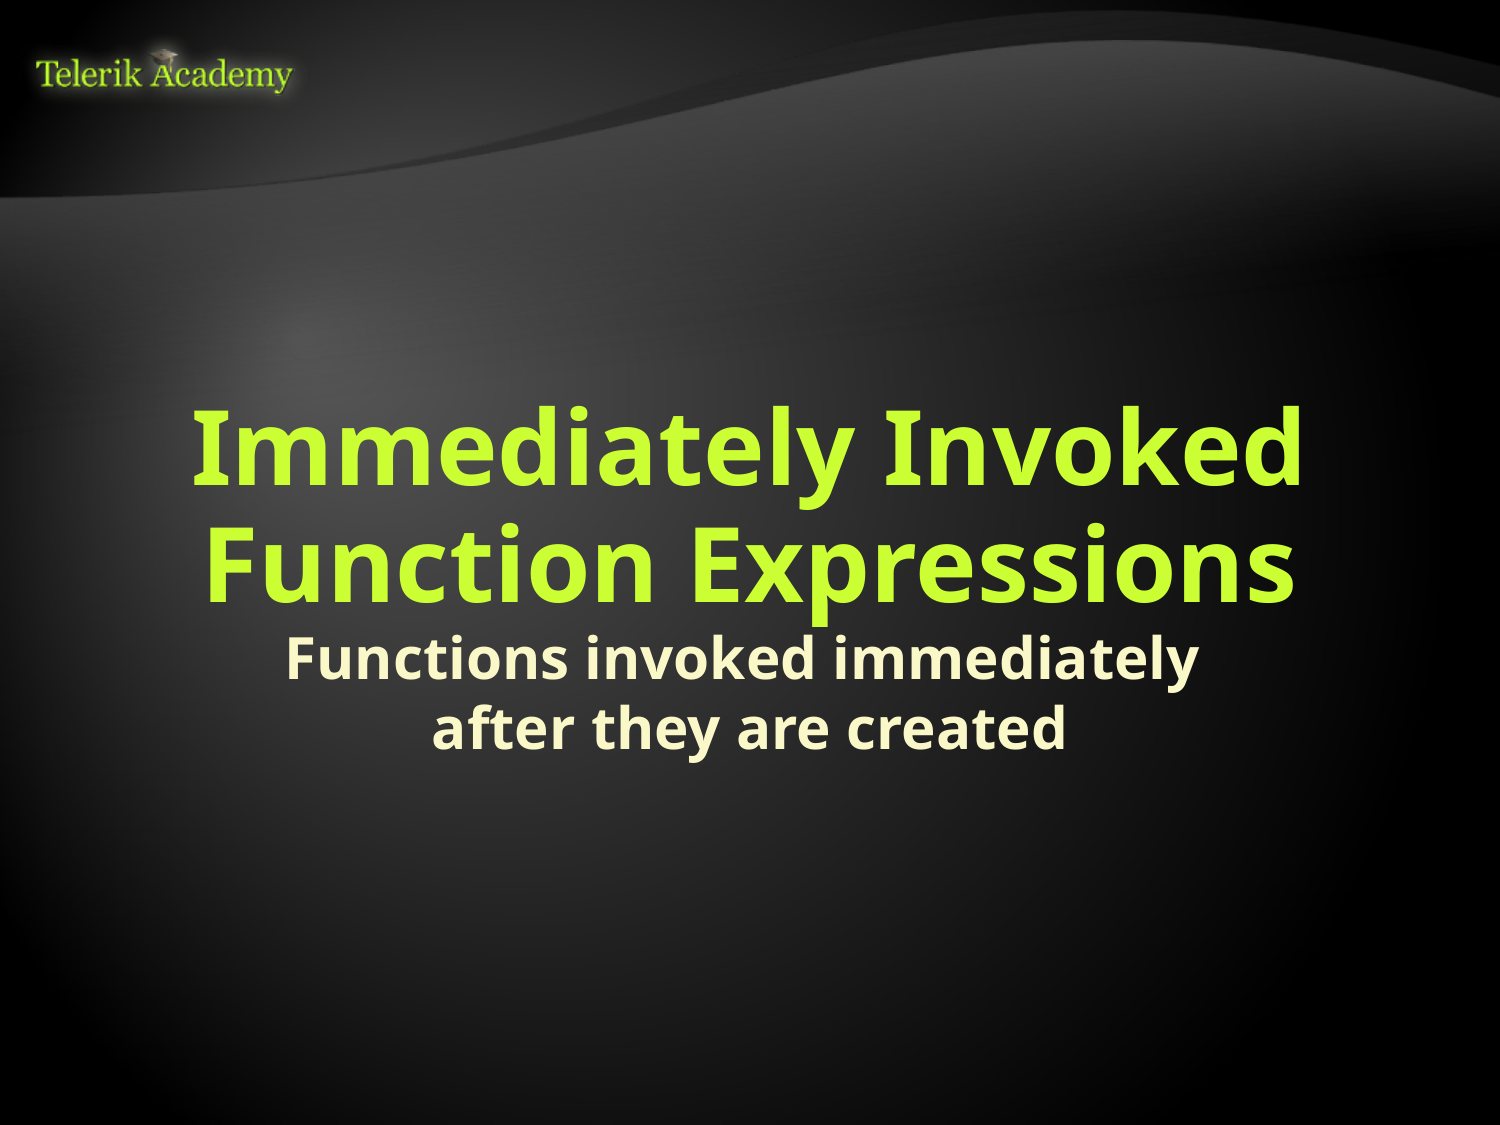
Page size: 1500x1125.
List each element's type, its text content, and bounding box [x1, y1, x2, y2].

title Immediately Invoked Function Expressions [99, 450, 1400, 563]
picture [0, 0, 1500, 1125]
subtitle Functions invoked immediately after they are created [99, 644, 1400, 738]
